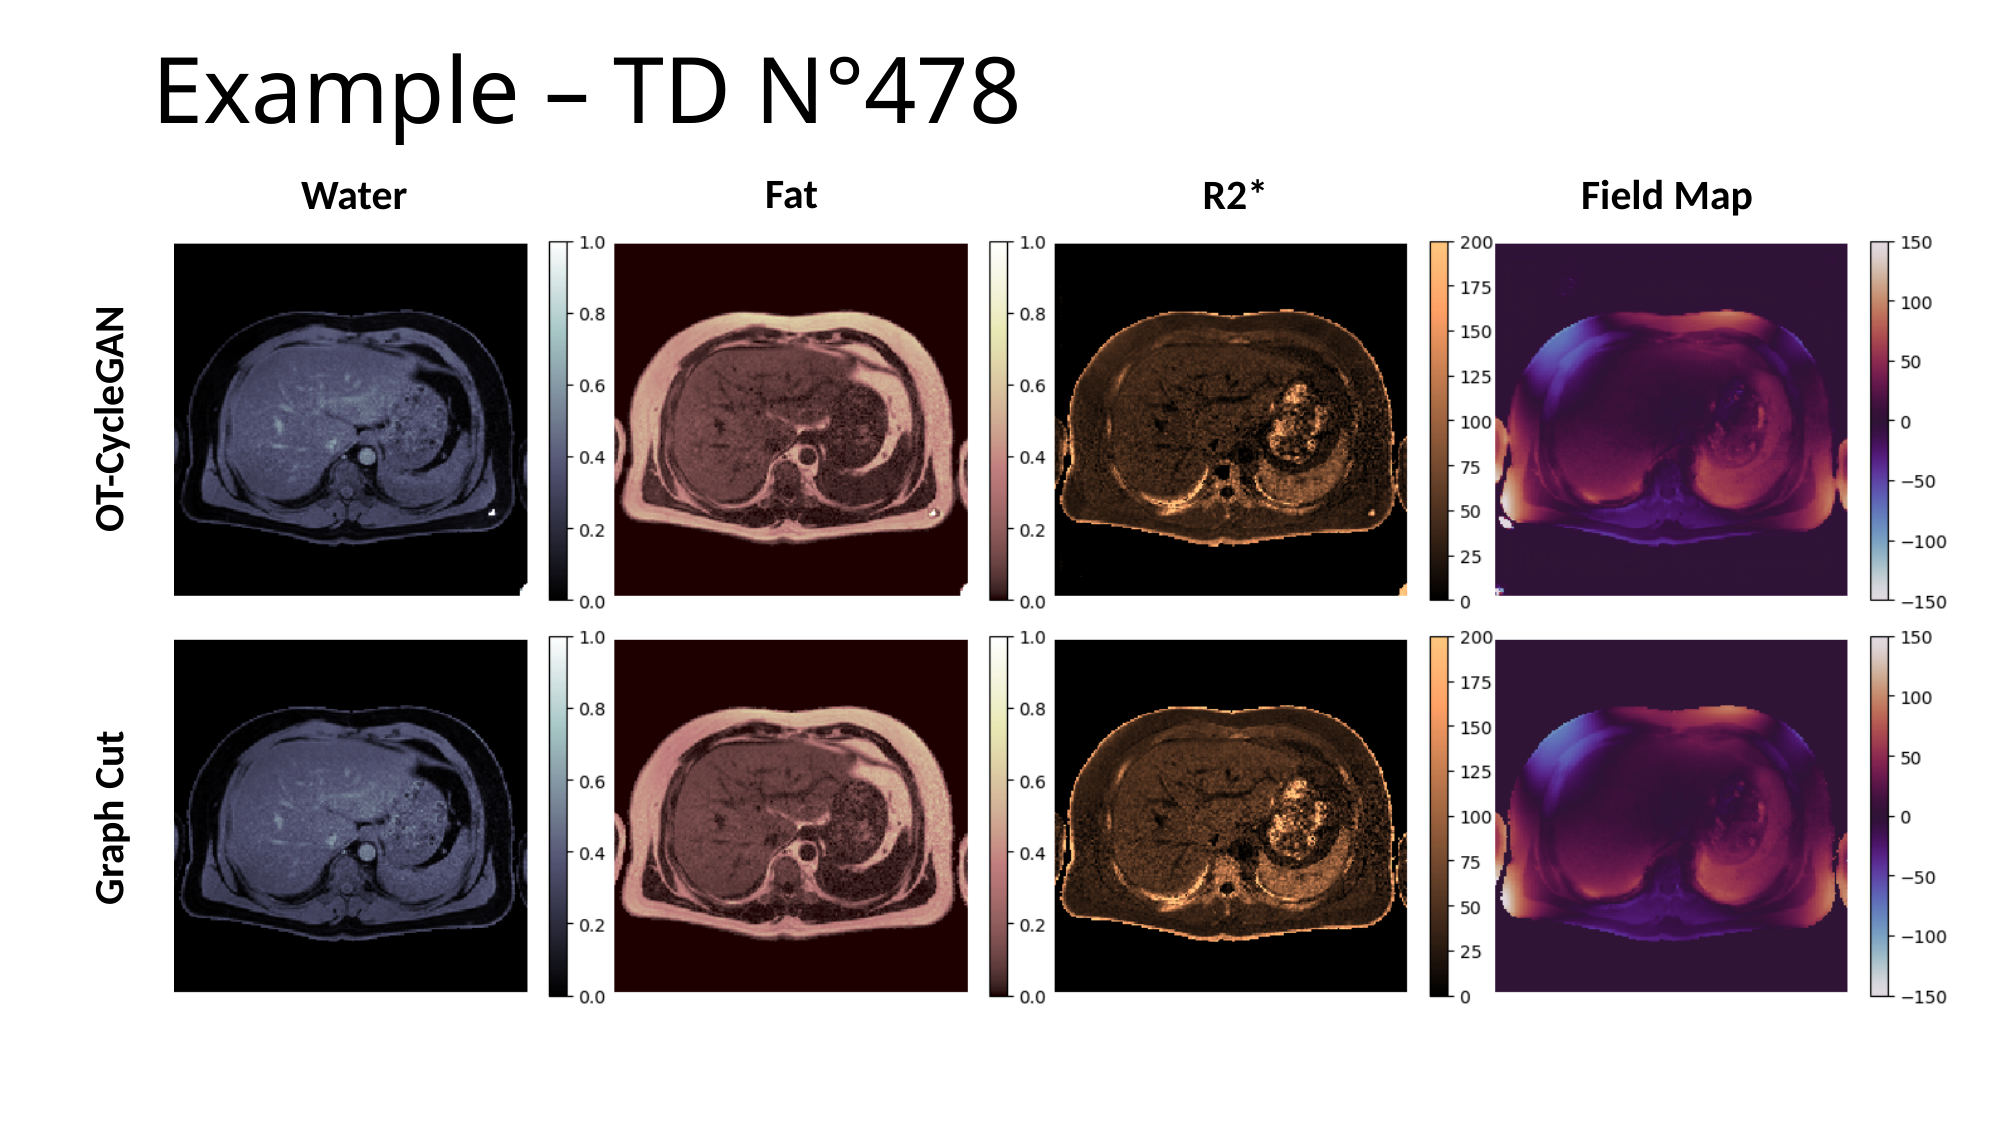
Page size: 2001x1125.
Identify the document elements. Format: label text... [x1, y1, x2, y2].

text_box R2* [1187, 160, 1284, 225]
text_box Graph Cut [74, 716, 139, 921]
picture [174, 235, 1947, 1006]
text_box Field Map [1566, 160, 1769, 225]
text_box OT-CycleGAN [74, 291, 139, 548]
text_box Fat [750, 159, 833, 225]
title Example – TD N°478 [137, 33, 1863, 155]
text_box Water [286, 160, 423, 225]
